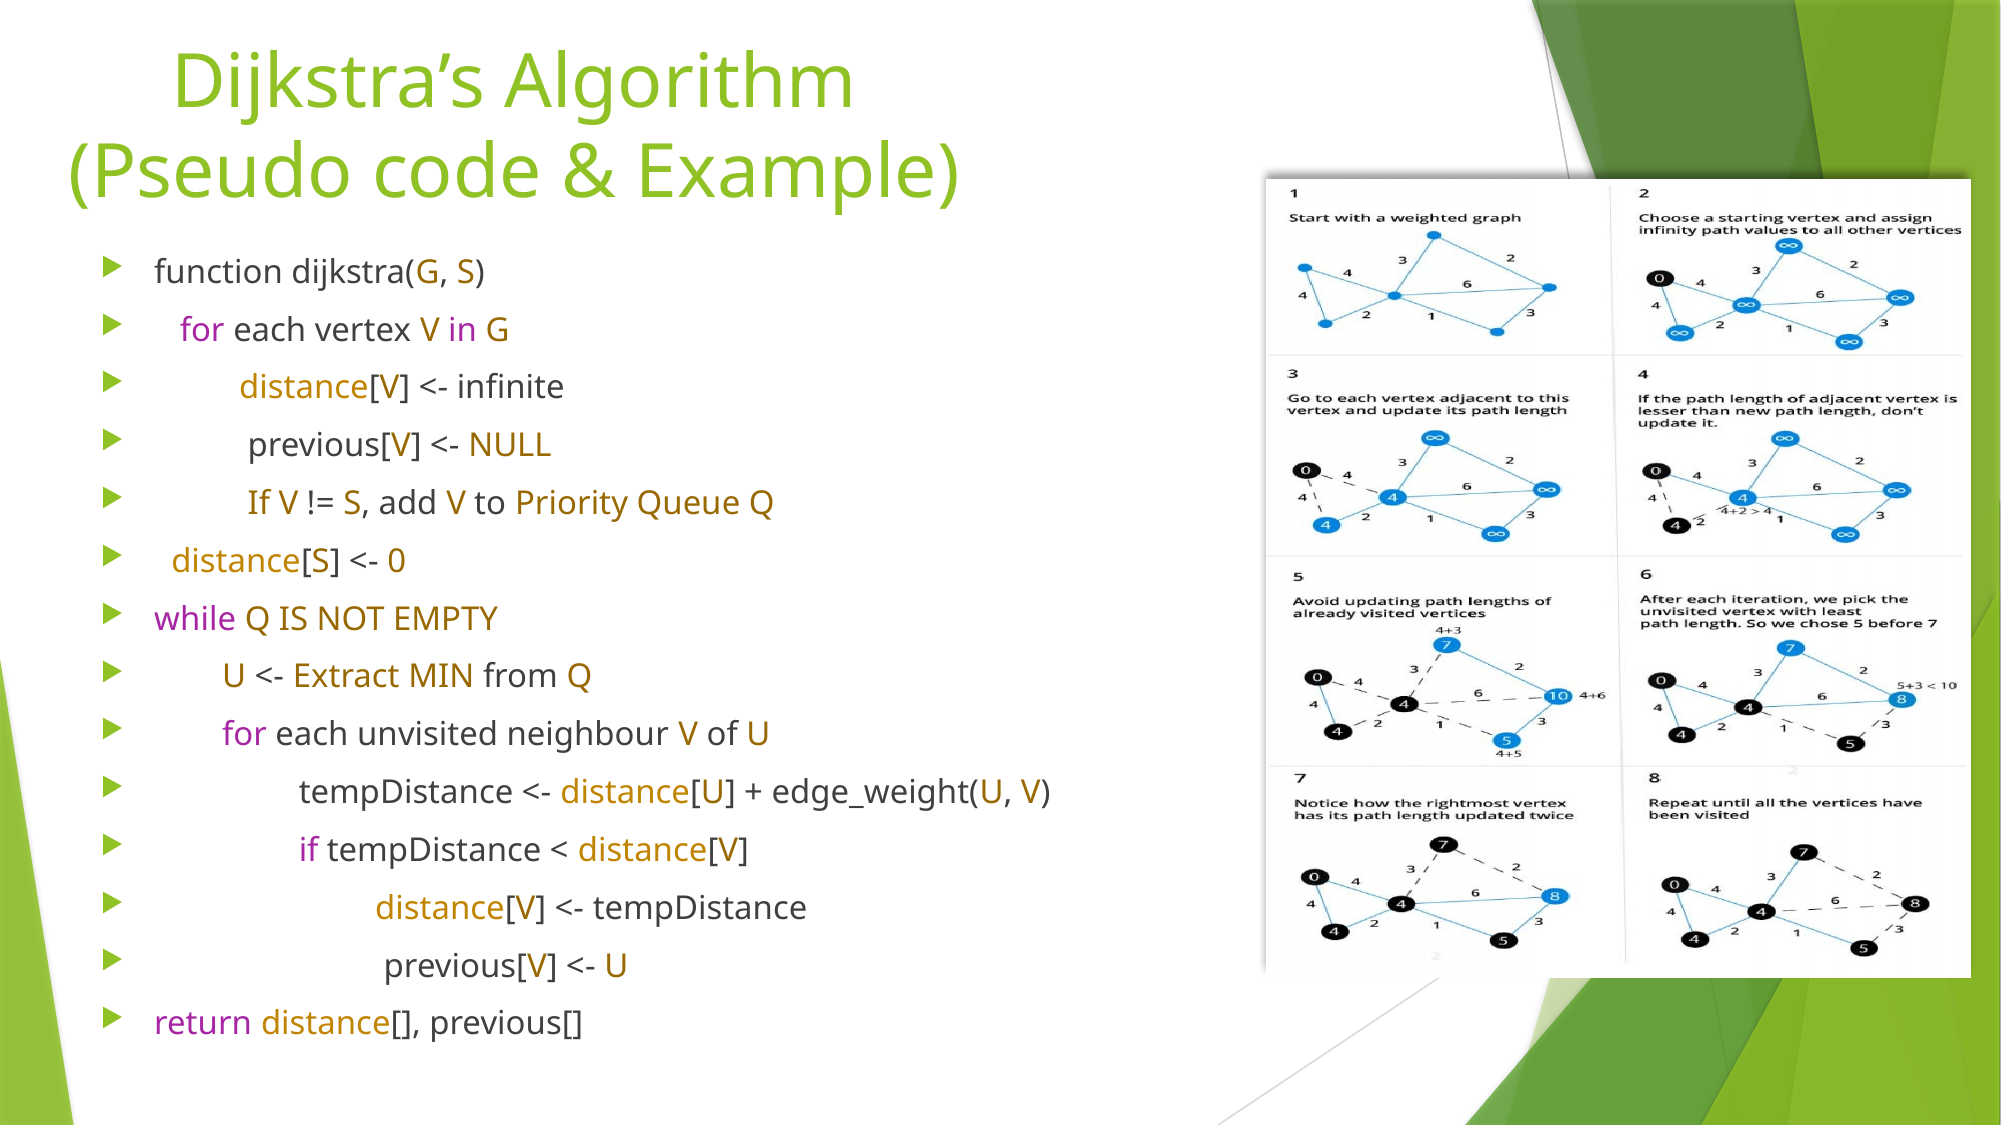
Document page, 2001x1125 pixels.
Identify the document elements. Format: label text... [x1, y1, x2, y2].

title Dijkstra’s Algorithm (Pseudo code & Example) [46, 25, 982, 243]
picture [1266, 179, 1972, 978]
list function dijkstra(G, S) for each vertex V in G distance[V] <- infinite previous[V] <- NULL If V != S, add V to Priority Queue Q distance[S] <- 0 while Q IS NOT EMPTY U <- Extract MIN from Q for each unvisited neighbour V of U tempDistance <- distance[U] + edge_weight(U, V) if tempDistance < distance[V] distance[V] <- tempDistance previous[V] <- U return distance[], previous[] [85, 242, 1179, 1059]
